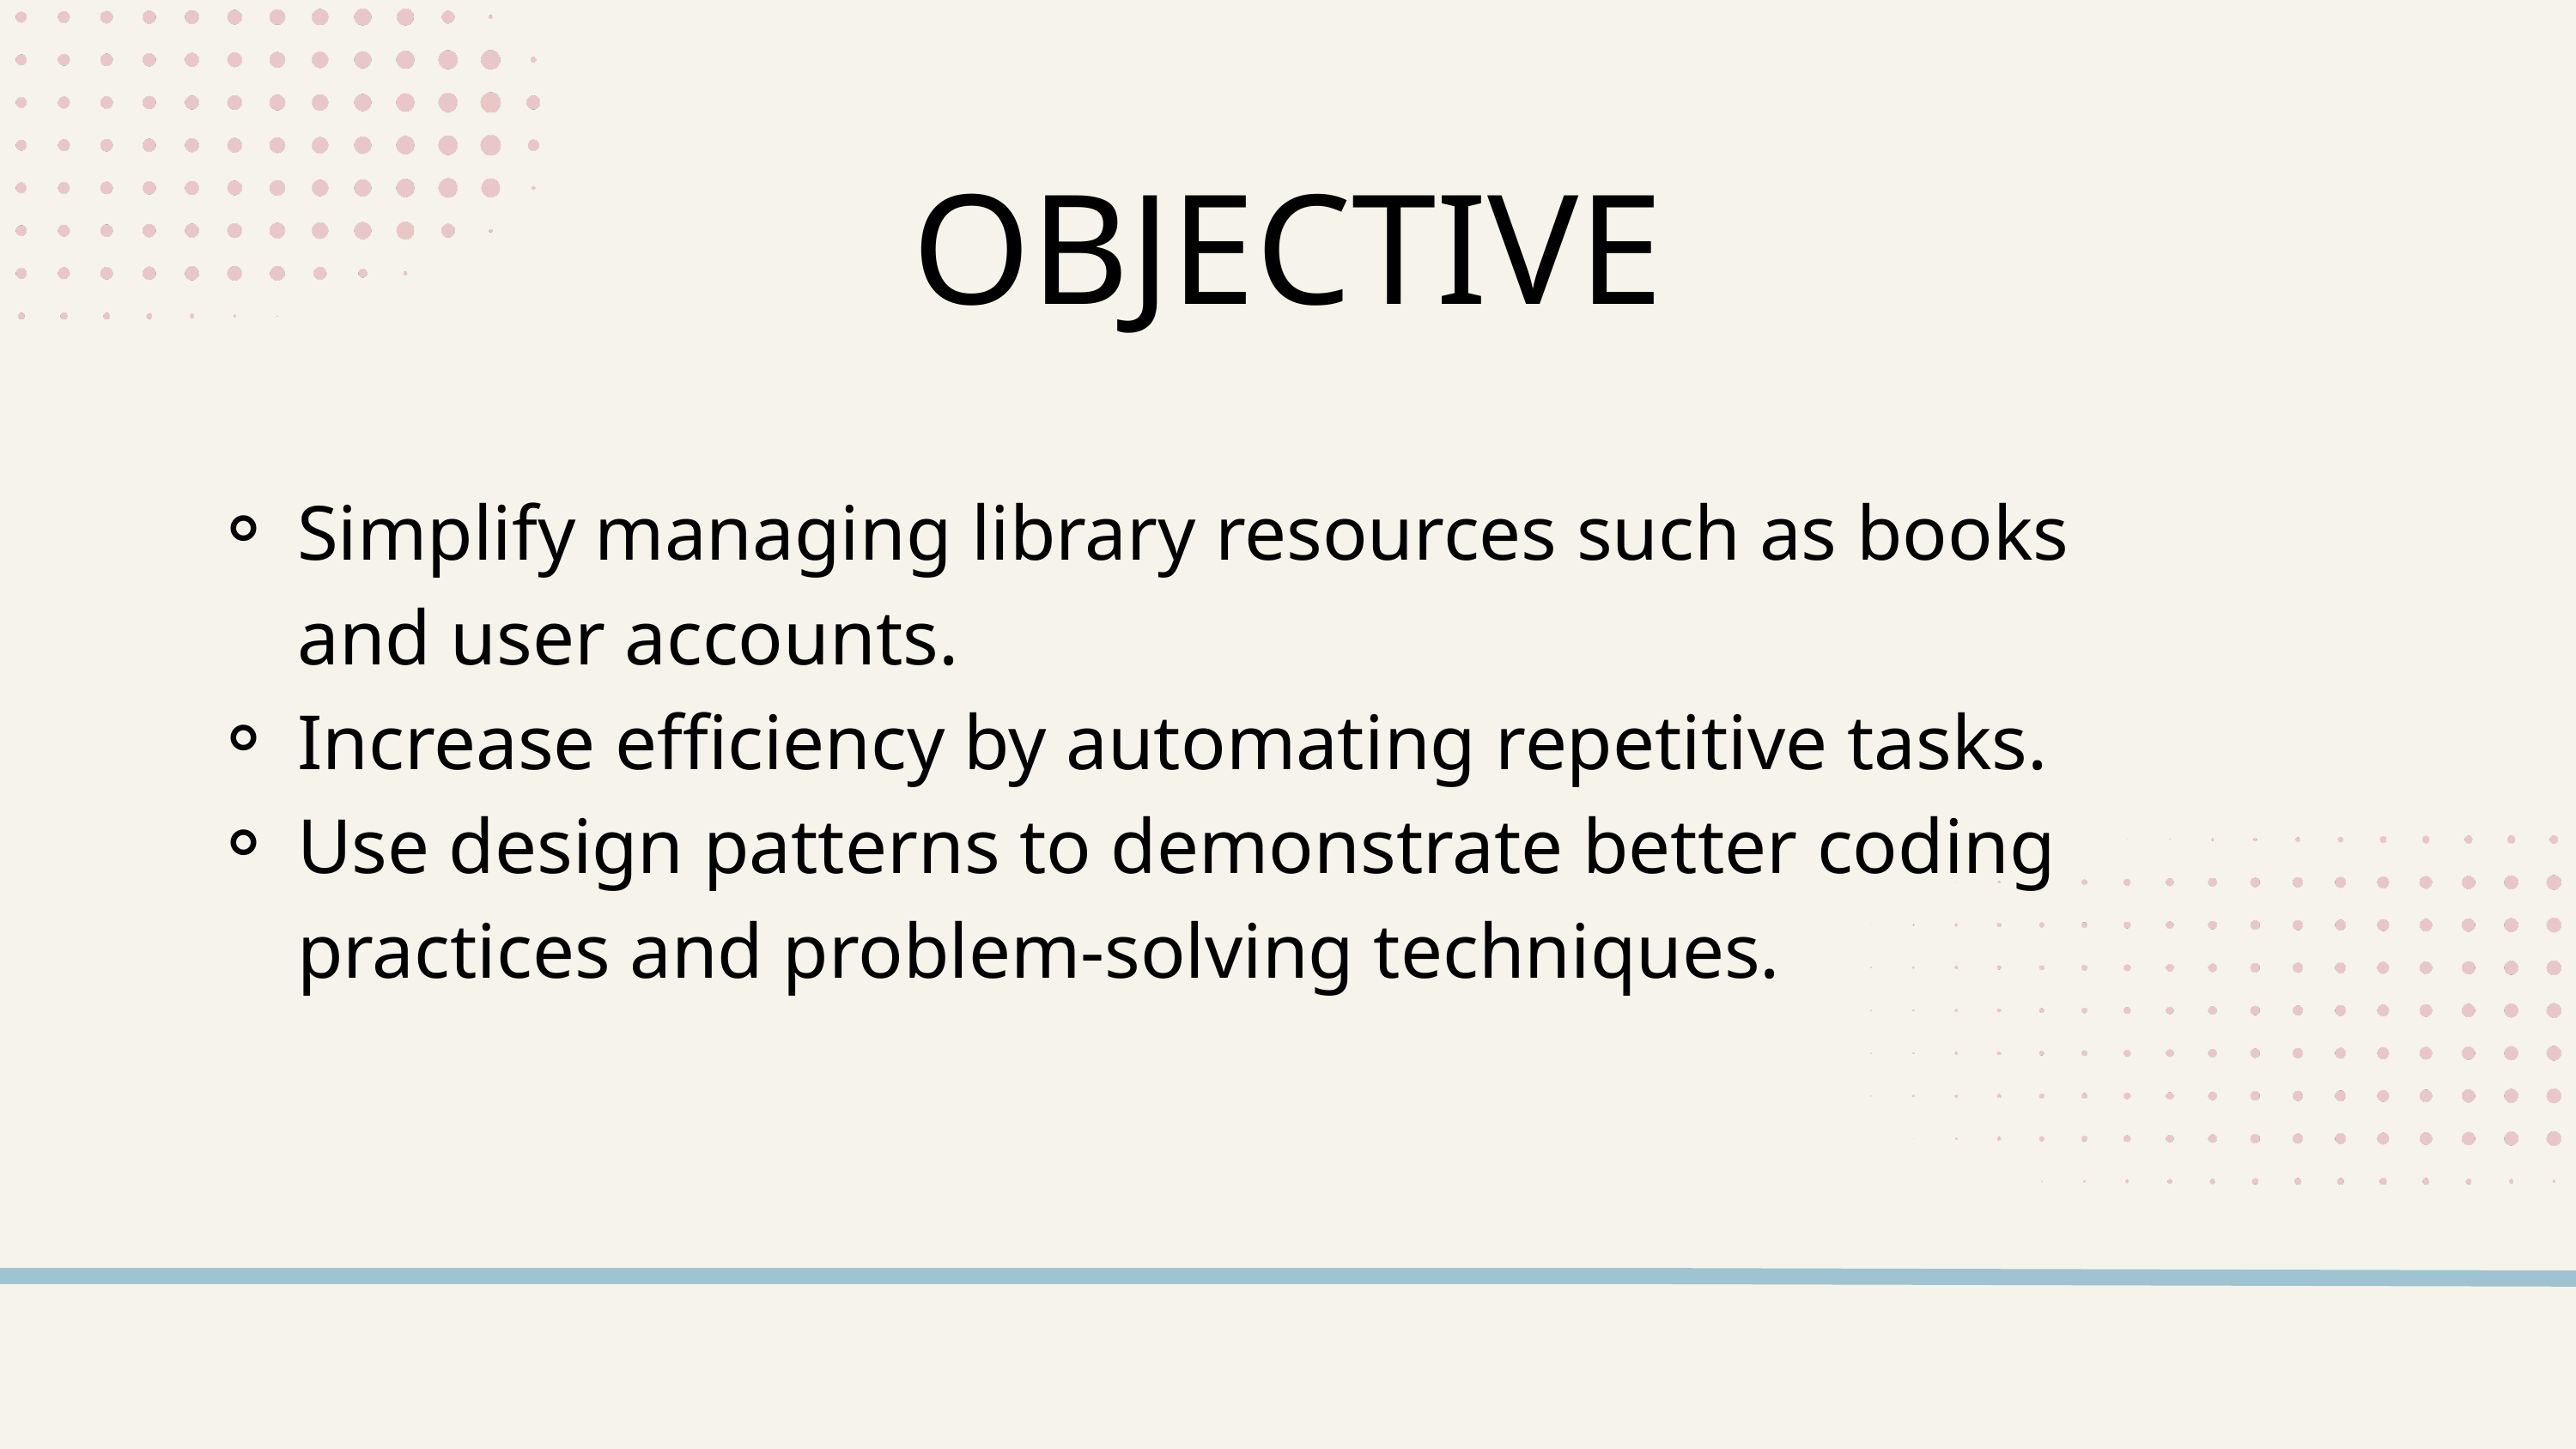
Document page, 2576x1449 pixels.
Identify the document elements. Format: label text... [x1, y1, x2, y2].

text_box [0, 0, 540, 319]
text_box OBJECTIVE [359, 122, 2216, 336]
text_box [1828, 835, 2576, 1185]
text_box Simplify managing library resources such as books and user accounts. Increase efficiency by automating repetitive tasks. Use design patterns to demonstrate better coding practices and problem-solving techniques. [43, 470, 2136, 1099]
